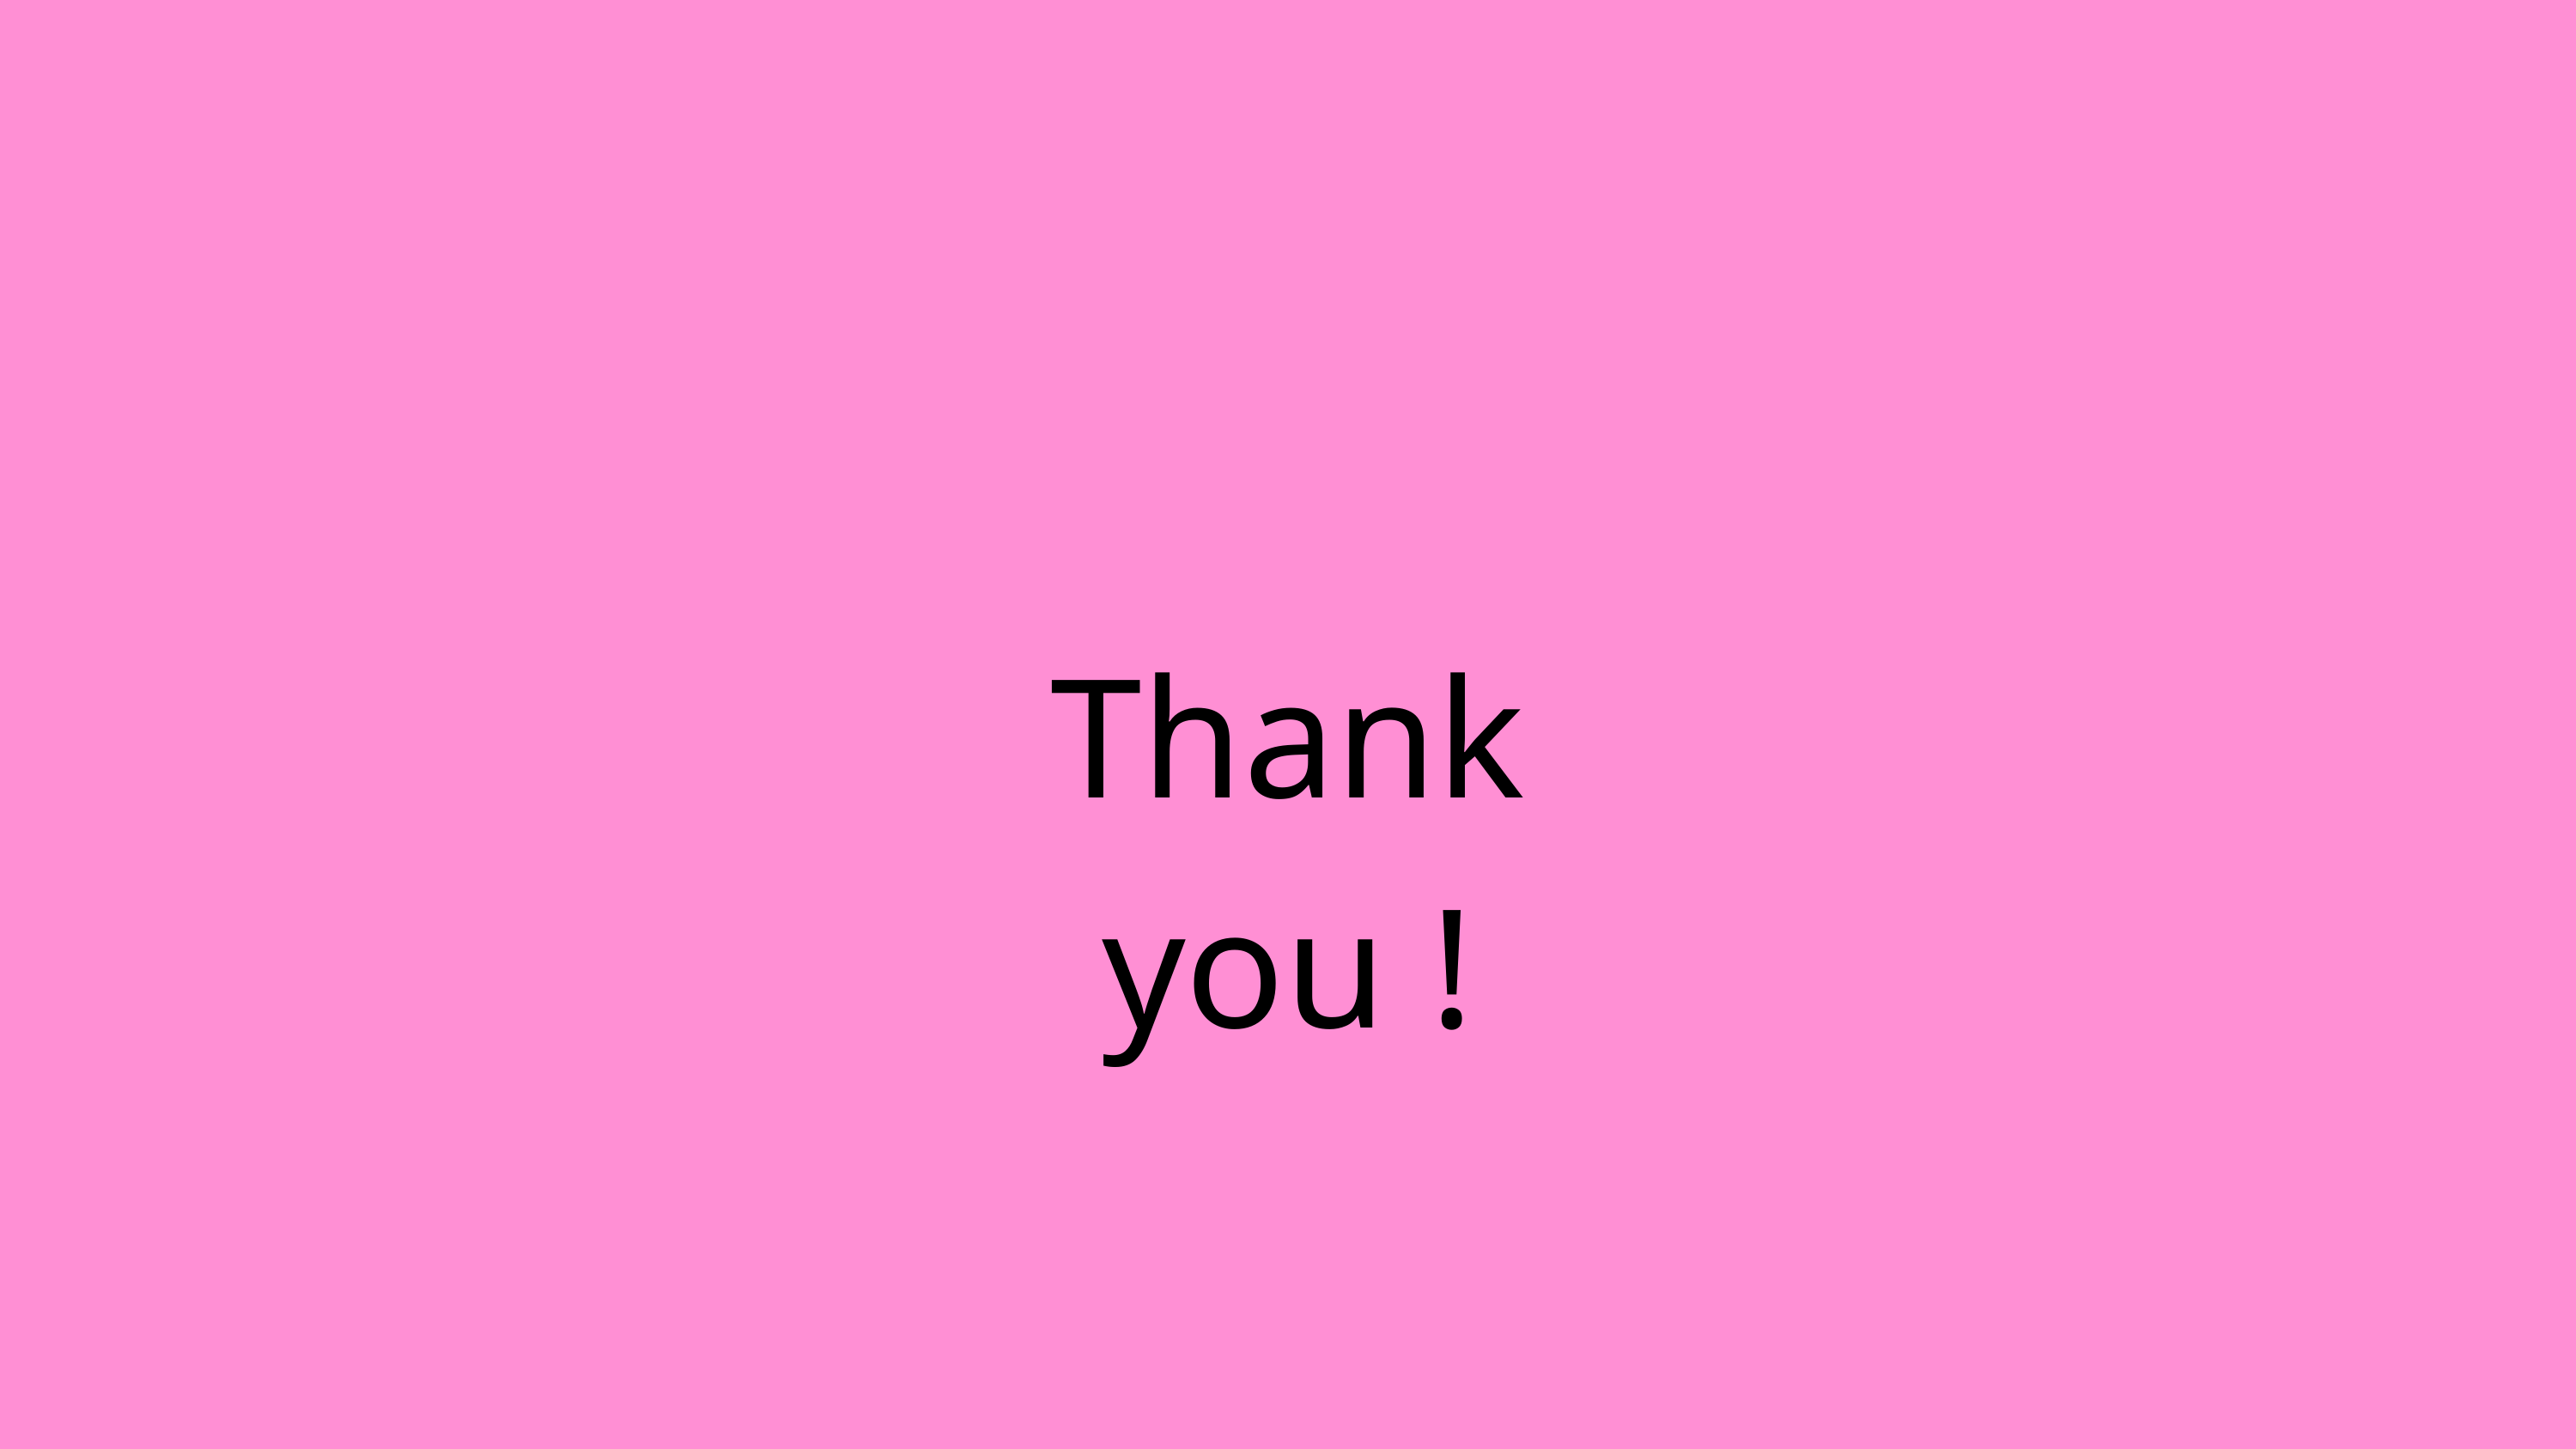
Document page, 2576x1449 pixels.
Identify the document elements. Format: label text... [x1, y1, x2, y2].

text_box Thank you ! [895, 600, 1680, 1062]
